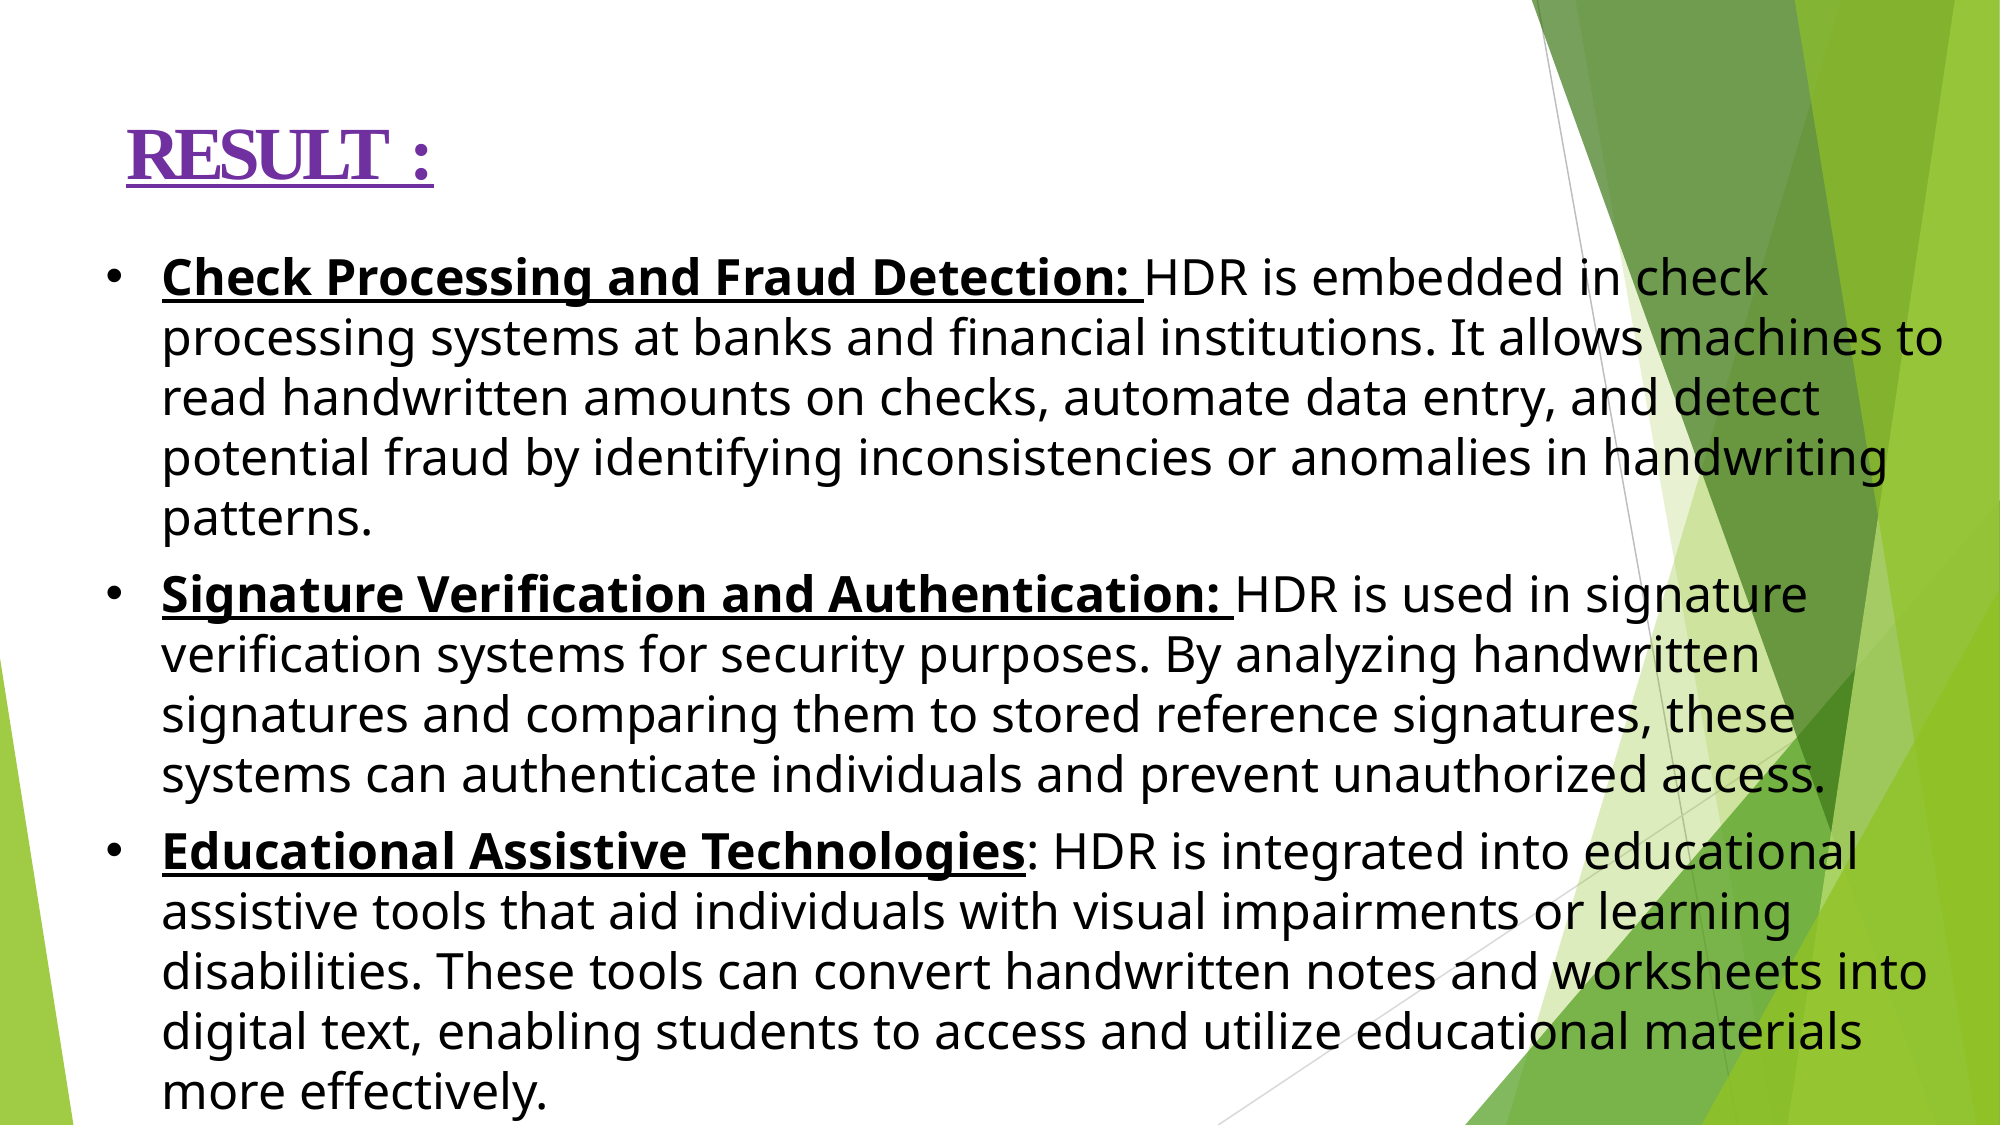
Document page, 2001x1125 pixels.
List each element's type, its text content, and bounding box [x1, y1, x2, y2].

list Check Processing and Fraud Detection: HDR is embedded in check processing systems at banks and financial institutions. It allows machines to read handwritten amounts on checks, automate data entry, and detect potential fraud by identifying inconsistencies or anomalies in handwriting patterns. Signature Verification and Authentication: HDR is used in signature verification systems for security purposes. By analyzing handwritten signatures and comparing them to stored reference signatures, these systems can authenticate individuals and prevent unauthorized access. Educational Assistive Technologies: HDR is integrated into educational assistive tools that aid individuals with visual impairments or learning disabilities. These tools can convert handwritten notes and worksheets into digital text, enabling students to access and utilize educational materials more effectively. [103, 228, 1963, 1125]
title RESULT : [124, 102, 1876, 228]
